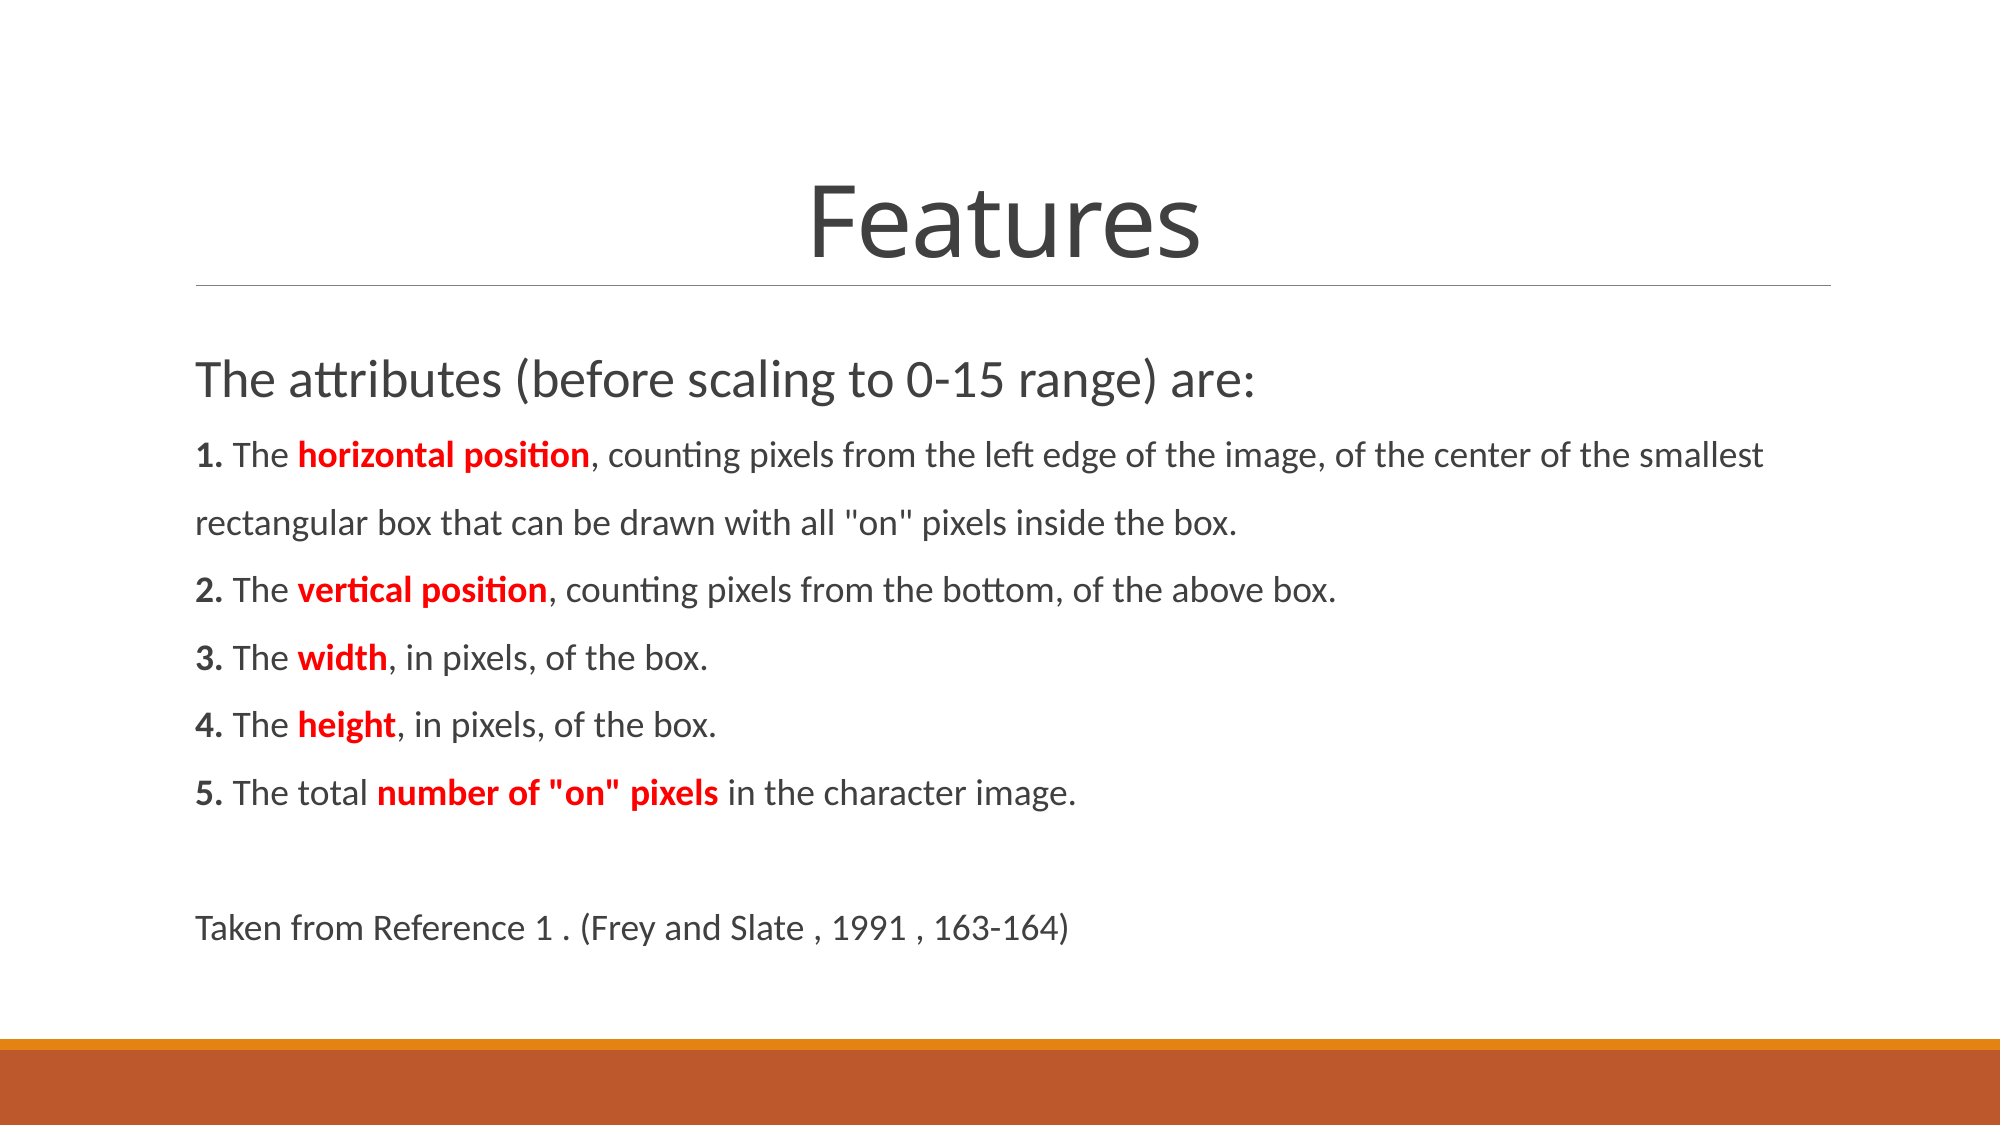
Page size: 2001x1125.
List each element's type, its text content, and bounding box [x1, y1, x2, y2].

list The attributes (before scaling to 0-15 range) are: 1. The horizontal position, counting pixels from the left edge of the image, of the center of the smallest rectangular box that can be drawn with all "on" pixels inside the box. 2. The vertical position, counting pixels from the bottom, of the above box. 3. The width, in pixels, of the box. 4. The height, in pixels, of the box. 5. The total number of "on" pixels in the character image. Taken from Reference 1 . (Frey and Slate , 1991 , 163-164) [180, 302, 1830, 963]
title Features [180, 47, 1830, 285]
